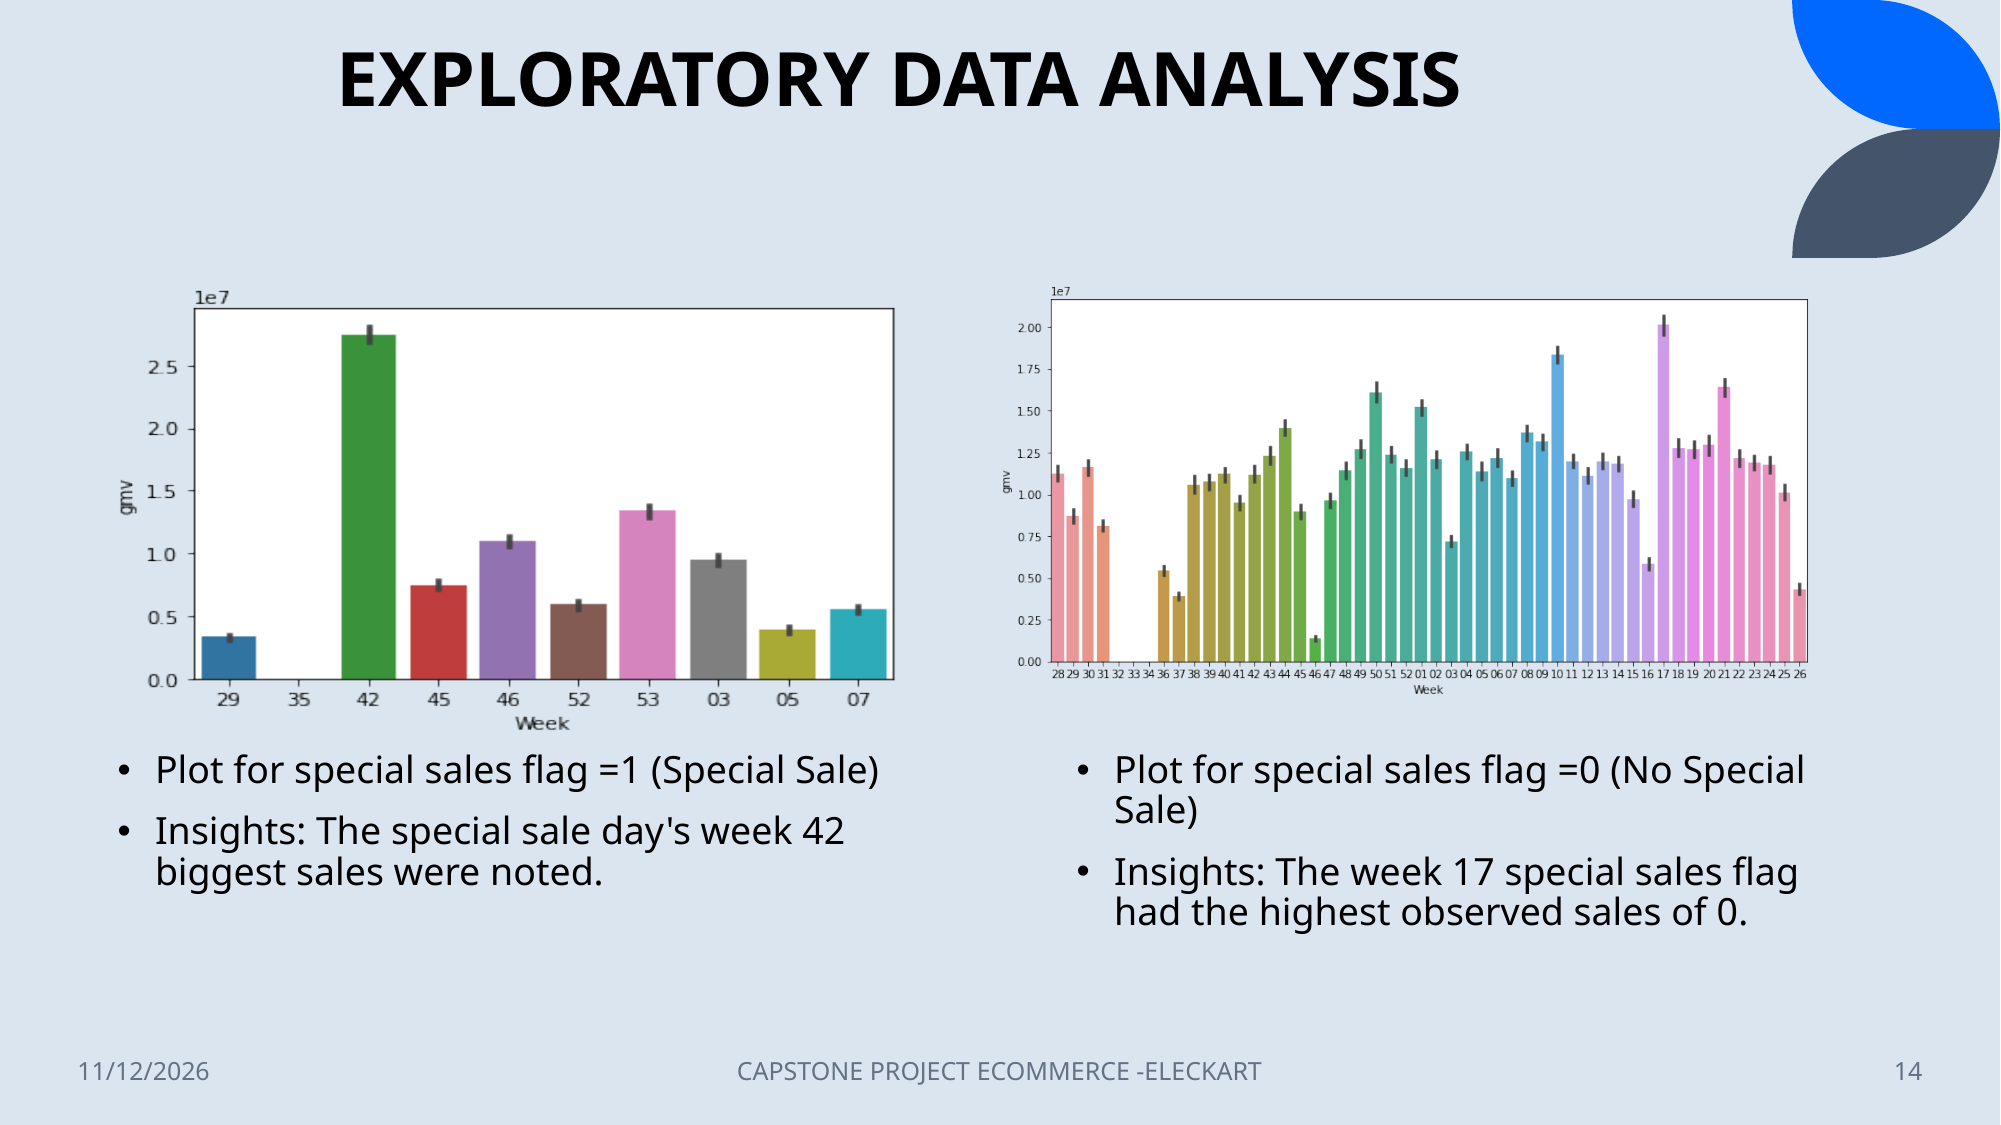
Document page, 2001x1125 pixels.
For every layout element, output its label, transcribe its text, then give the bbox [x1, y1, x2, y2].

picture [993, 279, 1815, 704]
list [102, 279, 908, 744]
title EXPLORATORY DATA ANALYSIS [62, 34, 1796, 150]
text_box Plot for special sales flag =0 (No Special Sale) Insights: The week 17 special sales flag had the highest observed sales of 0. [1061, 743, 1884, 1043]
text_box Plot for special sales flag =1 (Special Sale) Insights: The special sale day's week 42 biggest sales were noted. [102, 743, 994, 984]
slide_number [62, 1042, 342, 1103]
footer CAPSTONE PROJECT ECOMMERCE -ELECKART [662, 1042, 1338, 1103]
slide_number 14 [1665, 1042, 1938, 1103]
